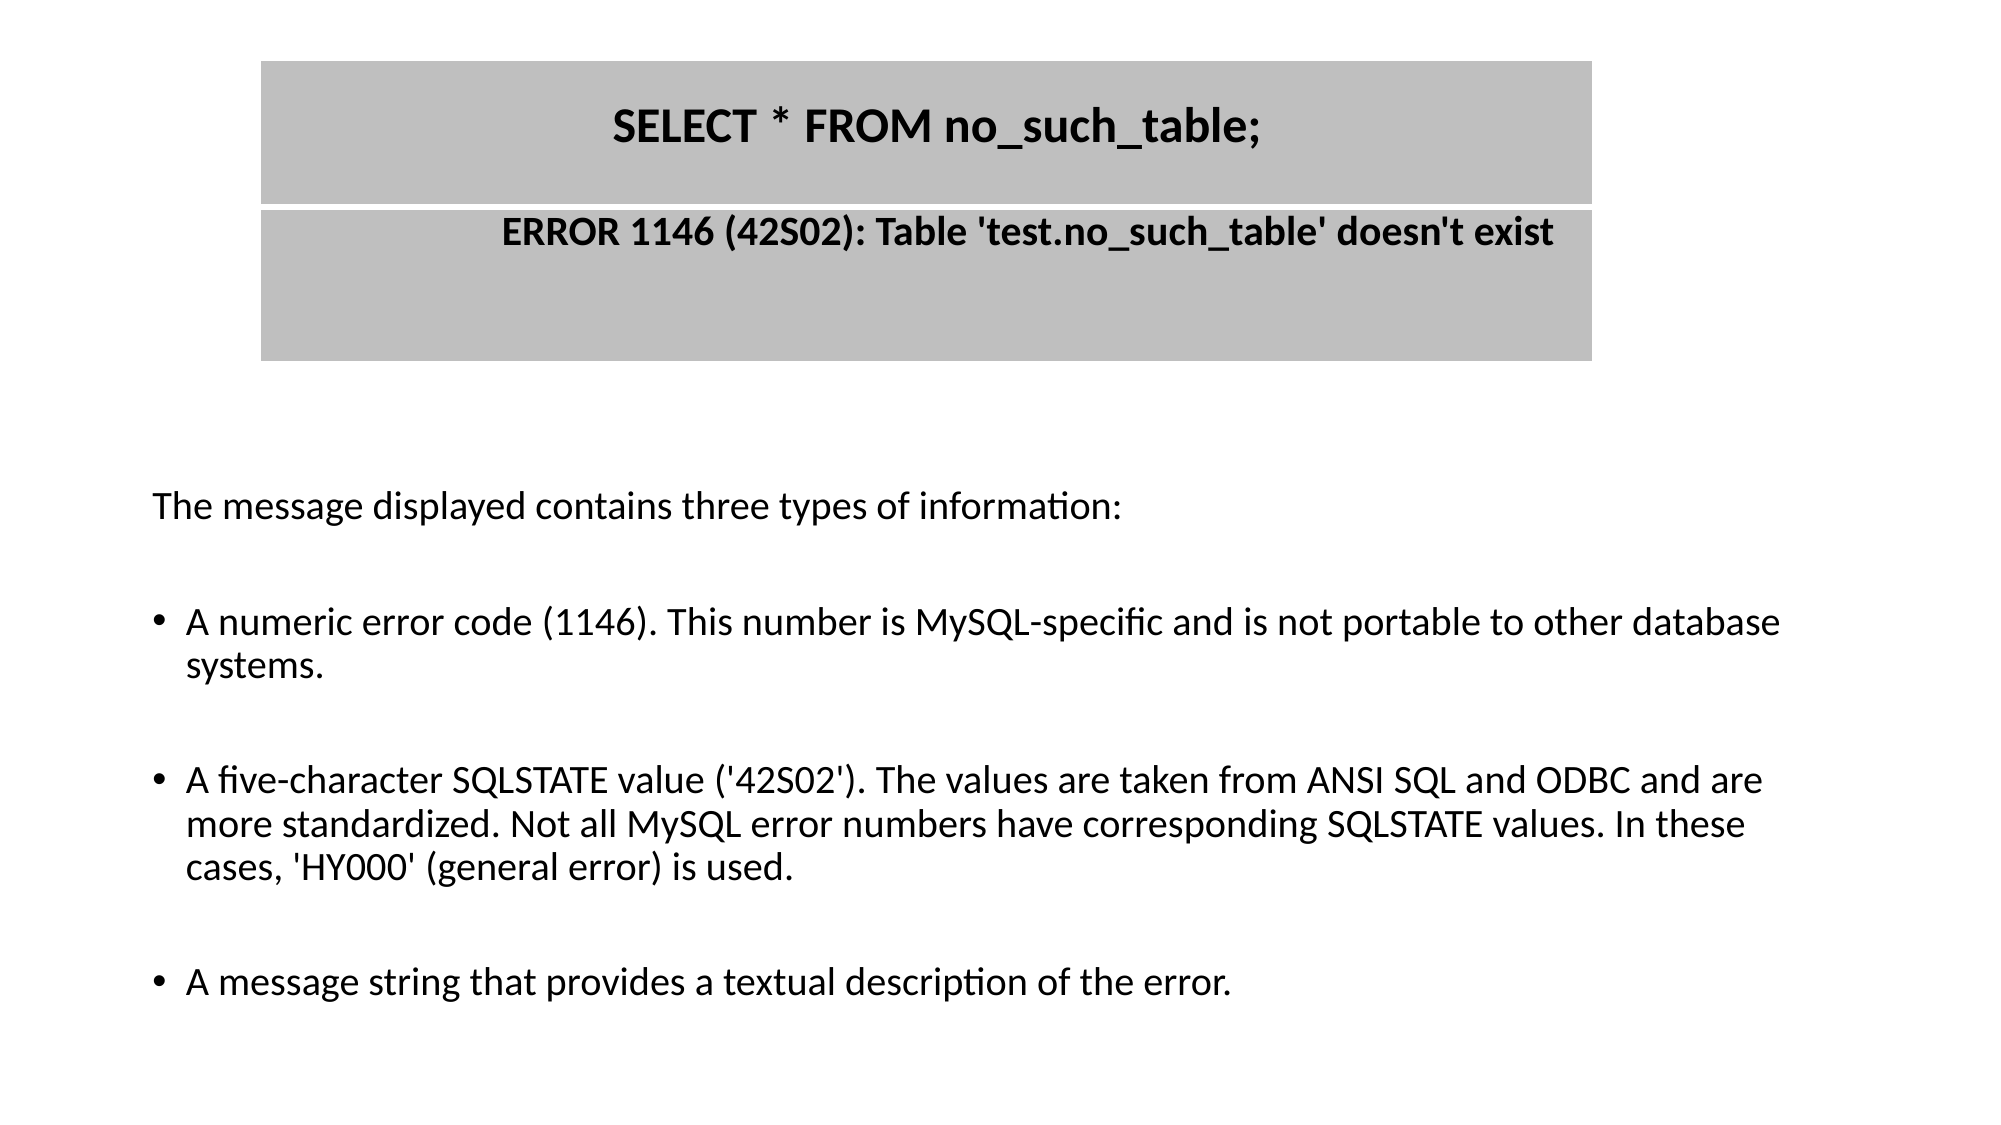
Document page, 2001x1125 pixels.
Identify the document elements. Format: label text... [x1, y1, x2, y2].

list The message displayed contains three types of information: A numeric error code (1146). This number is MySQL-specific and is not portable to other database systems. A five-character SQLSTATE value ('42S02'). The values are taken from ANSI SQL and ODBC and are more standardized. Not all MySQL error numbers have corresponding SQLSTATE values. In these cases, 'HY000' (general error) is used. A message string that provides a textual description of the error. [137, 299, 1863, 1014]
table_cell ERROR 1146 (42S02): Table 'test.no_such_table' doesn't exist [261, 210, 1592, 361]
table_header SELECT * FROM no_such_table; [261, 61, 1592, 204]
